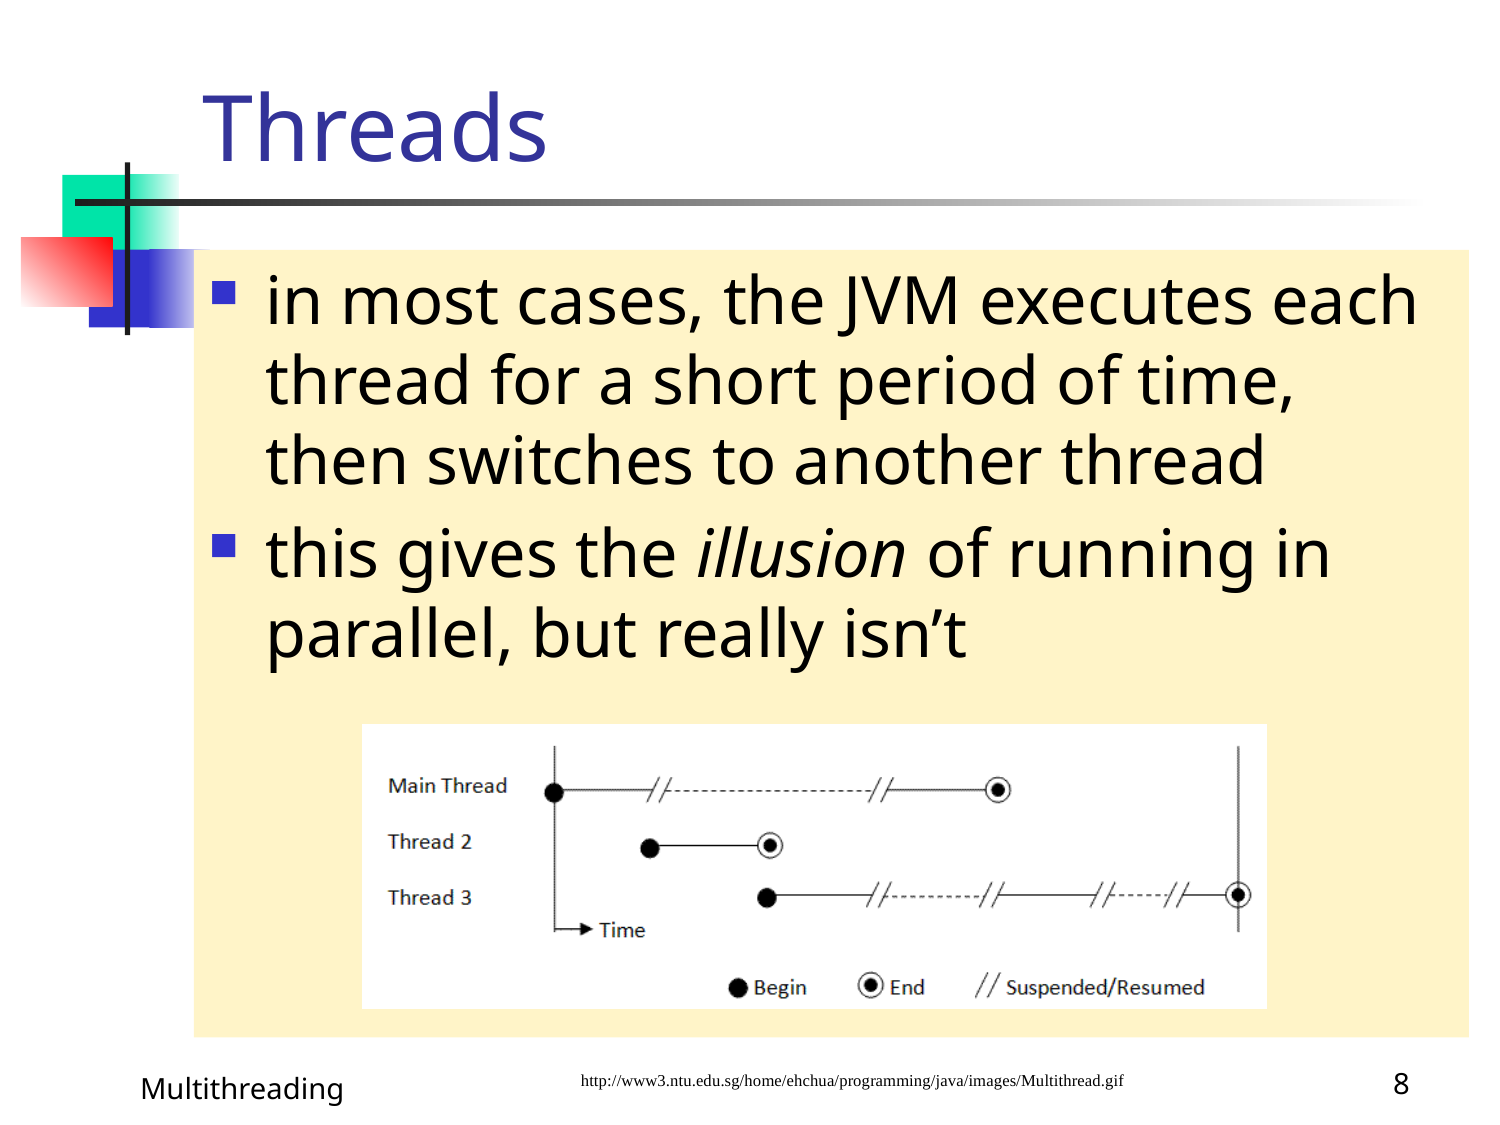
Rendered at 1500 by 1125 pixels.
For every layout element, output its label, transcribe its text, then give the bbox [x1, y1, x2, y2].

list in most cases, the JVM executes each thread for a short period of time, then switches to another thread this gives the illusion of running in parallel, but really isn’t [193, 249, 1470, 1038]
text_box http://www3.ntu.edu.sg/home/ehchua/programming/java/images/Multithread.gif [566, 1062, 1317, 1098]
title Threads [187, 0, 1467, 188]
picture [362, 724, 1267, 1009]
slide_number 8 [1112, 1037, 1426, 1113]
footer Multithreading [124, 1037, 601, 1113]
